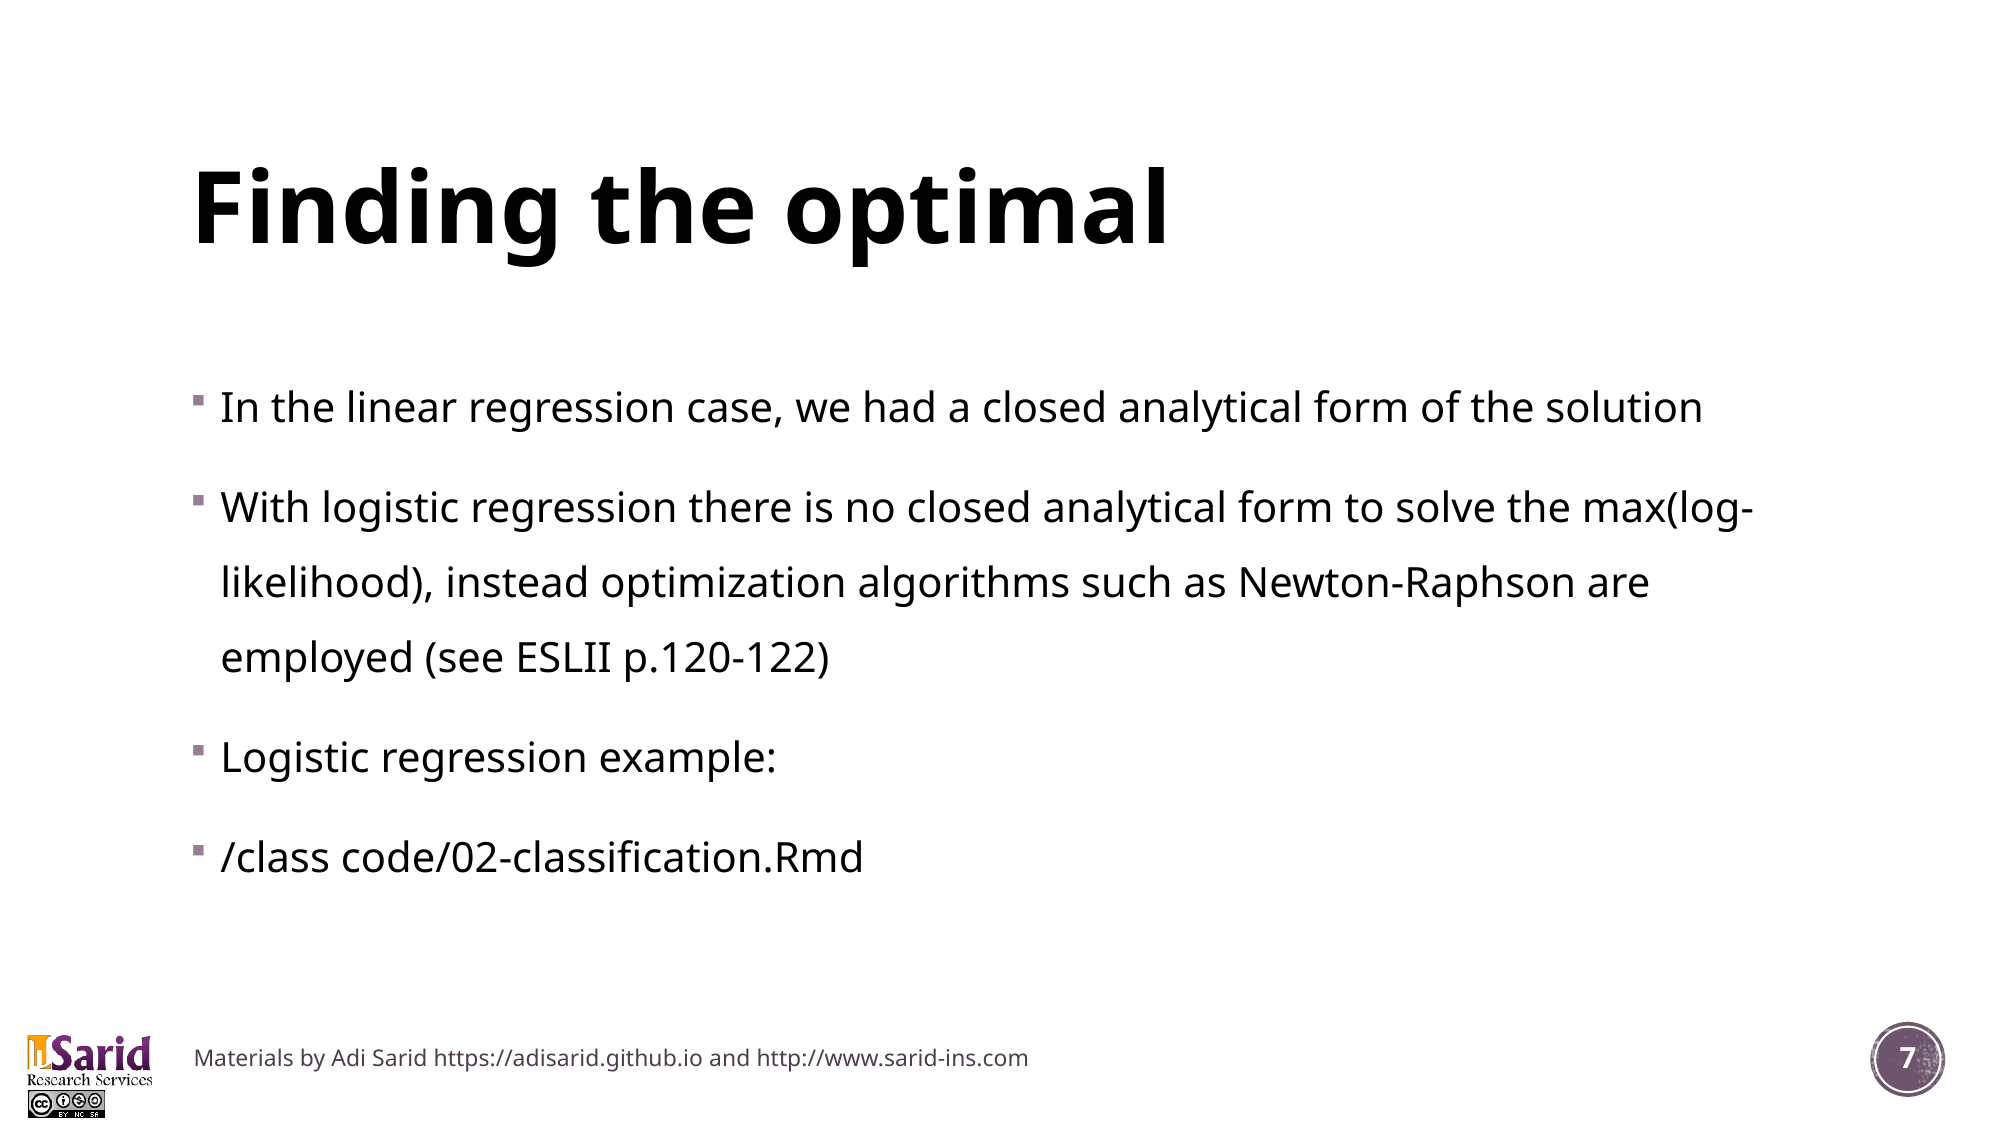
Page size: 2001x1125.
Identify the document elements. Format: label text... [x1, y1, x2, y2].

footer Materials by Adi Sarid https://adisarid.github.io and http://www.sarid-ins.com [178, 1028, 1217, 1089]
slide_number 7 [1855, 1028, 1961, 1089]
picture [28, 1090, 105, 1118]
list In the linear regression case, we had a closed analytical form of the solution With logistic regression there is no closed analytical form to solve the max(log-likelihood), instead optimization algorithms such as Newton-Raphson are employed (see ESLII p.120-122) Logistic regression example: /class code/02-classification.Rmd [175, 348, 1826, 1013]
picture [27, 1035, 152, 1086]
